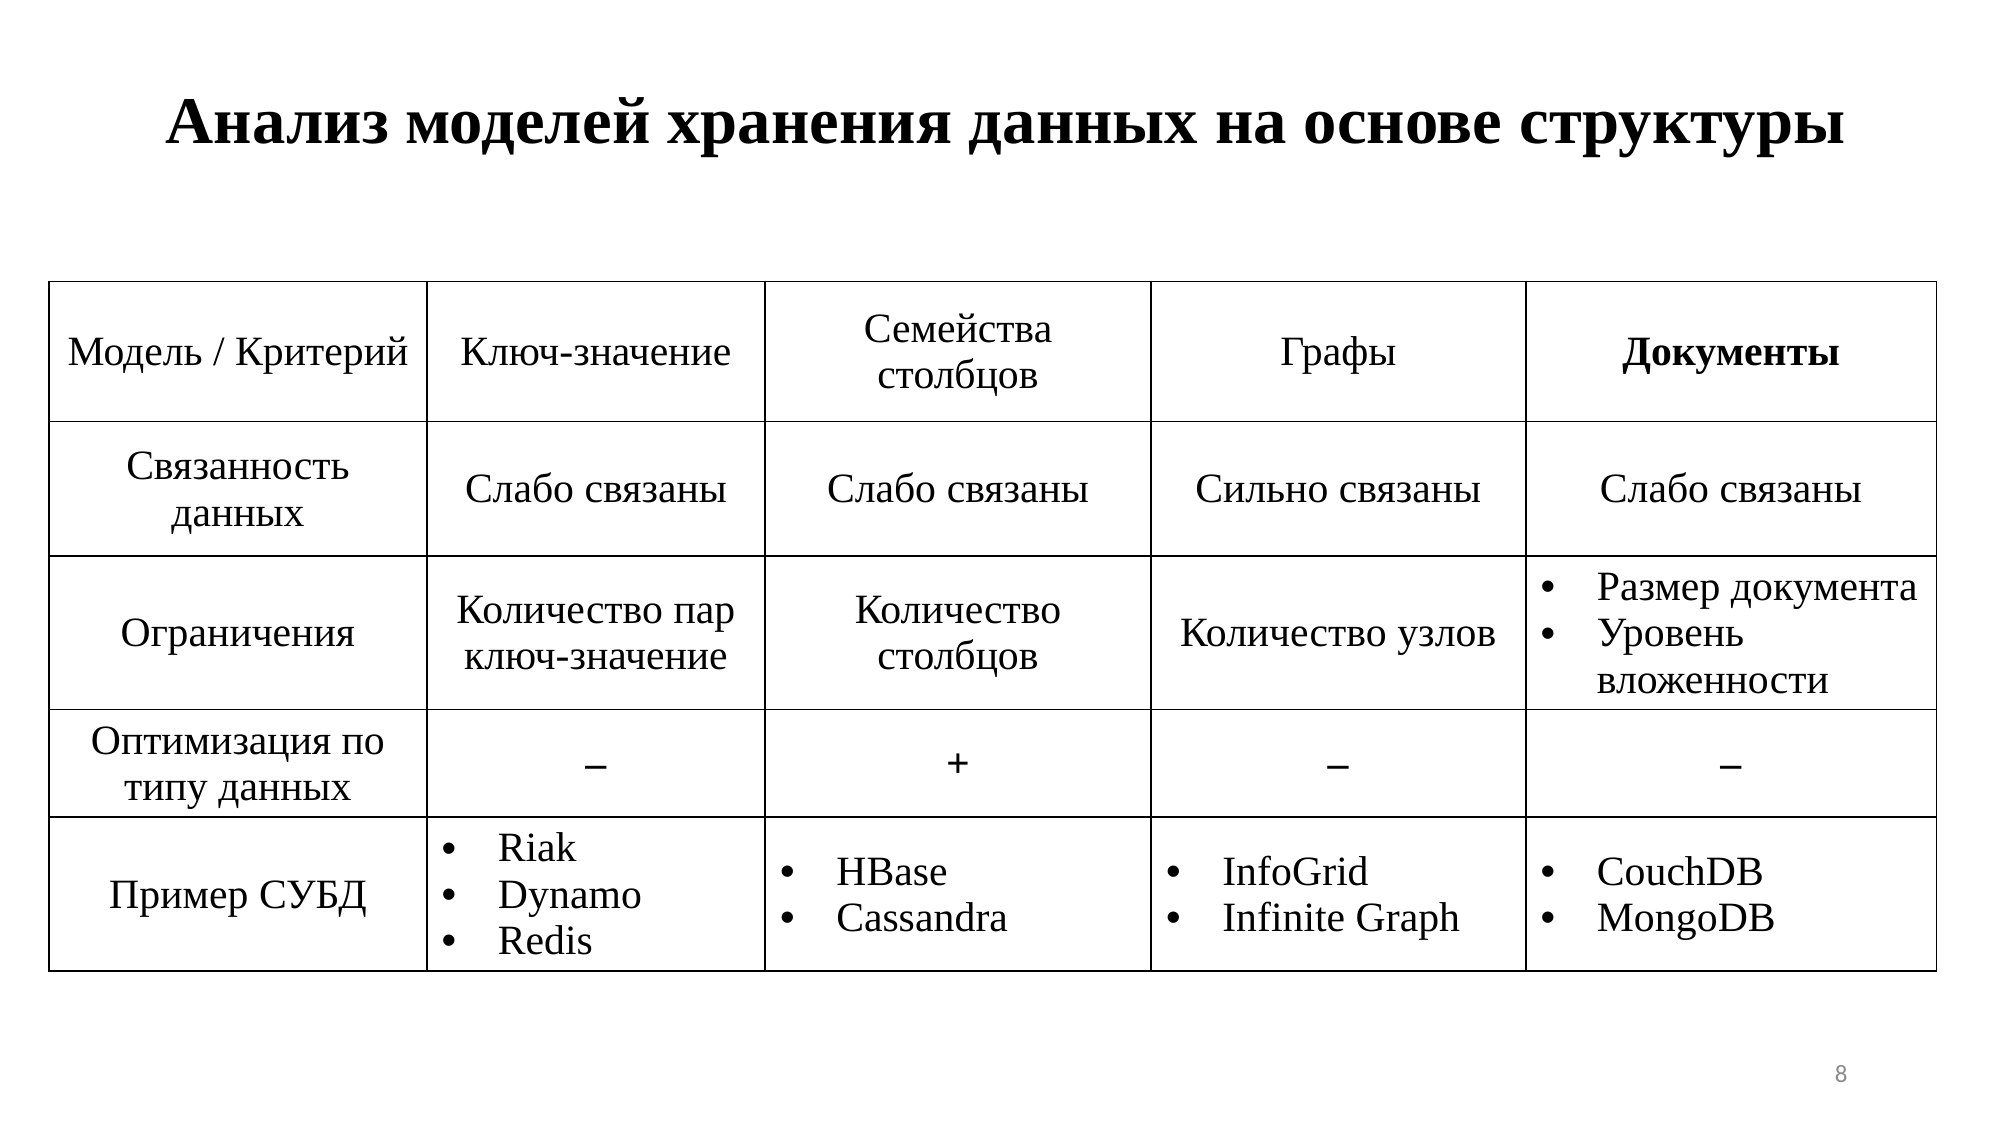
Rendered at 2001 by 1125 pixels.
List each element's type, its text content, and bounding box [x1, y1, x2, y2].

table_cell Пример СУБД [50, 818, 426, 970]
table_header Документы [1527, 282, 1936, 421]
table_cell HBase Cassandra [766, 818, 1150, 970]
table_cell Связанность данных [50, 422, 426, 555]
table_cell – [1527, 710, 1936, 816]
table_cell – [428, 710, 764, 816]
table_cell Ограничения [50, 557, 426, 709]
table_header Модель / Критерий [50, 282, 426, 421]
table_cell Количество узлов [1152, 557, 1525, 709]
table_cell + [766, 710, 1150, 816]
slide_number 8 [1412, 1042, 1863, 1103]
table_header Семейства столбцов [766, 282, 1150, 421]
table_cell Слабо связаны [1527, 422, 1936, 555]
table_header Графы [1152, 282, 1525, 421]
table_cell Сильно связаны [1152, 422, 1525, 555]
table_cell Количество пар ключ-значение [428, 557, 764, 709]
table_cell CouchDB MongoDB [1527, 818, 1936, 970]
table_cell Оптимизация по типу данных [50, 710, 426, 816]
table_cell Количество столбцов [766, 557, 1150, 709]
table_cell InfoGrid Infinite Graph [1152, 818, 1525, 970]
table_cell Riak Dynamo Redis [428, 818, 764, 970]
table_cell Слабо связаны [428, 422, 764, 555]
table_header Ключ-значение [428, 282, 764, 421]
table_cell Слабо связаны [766, 422, 1150, 555]
table_cell Размер документа Уровень вложенности [1527, 557, 1936, 709]
table_cell – [1152, 710, 1525, 816]
title Анализ моделей хранения данных на основе структуры [29, 31, 2000, 212]
